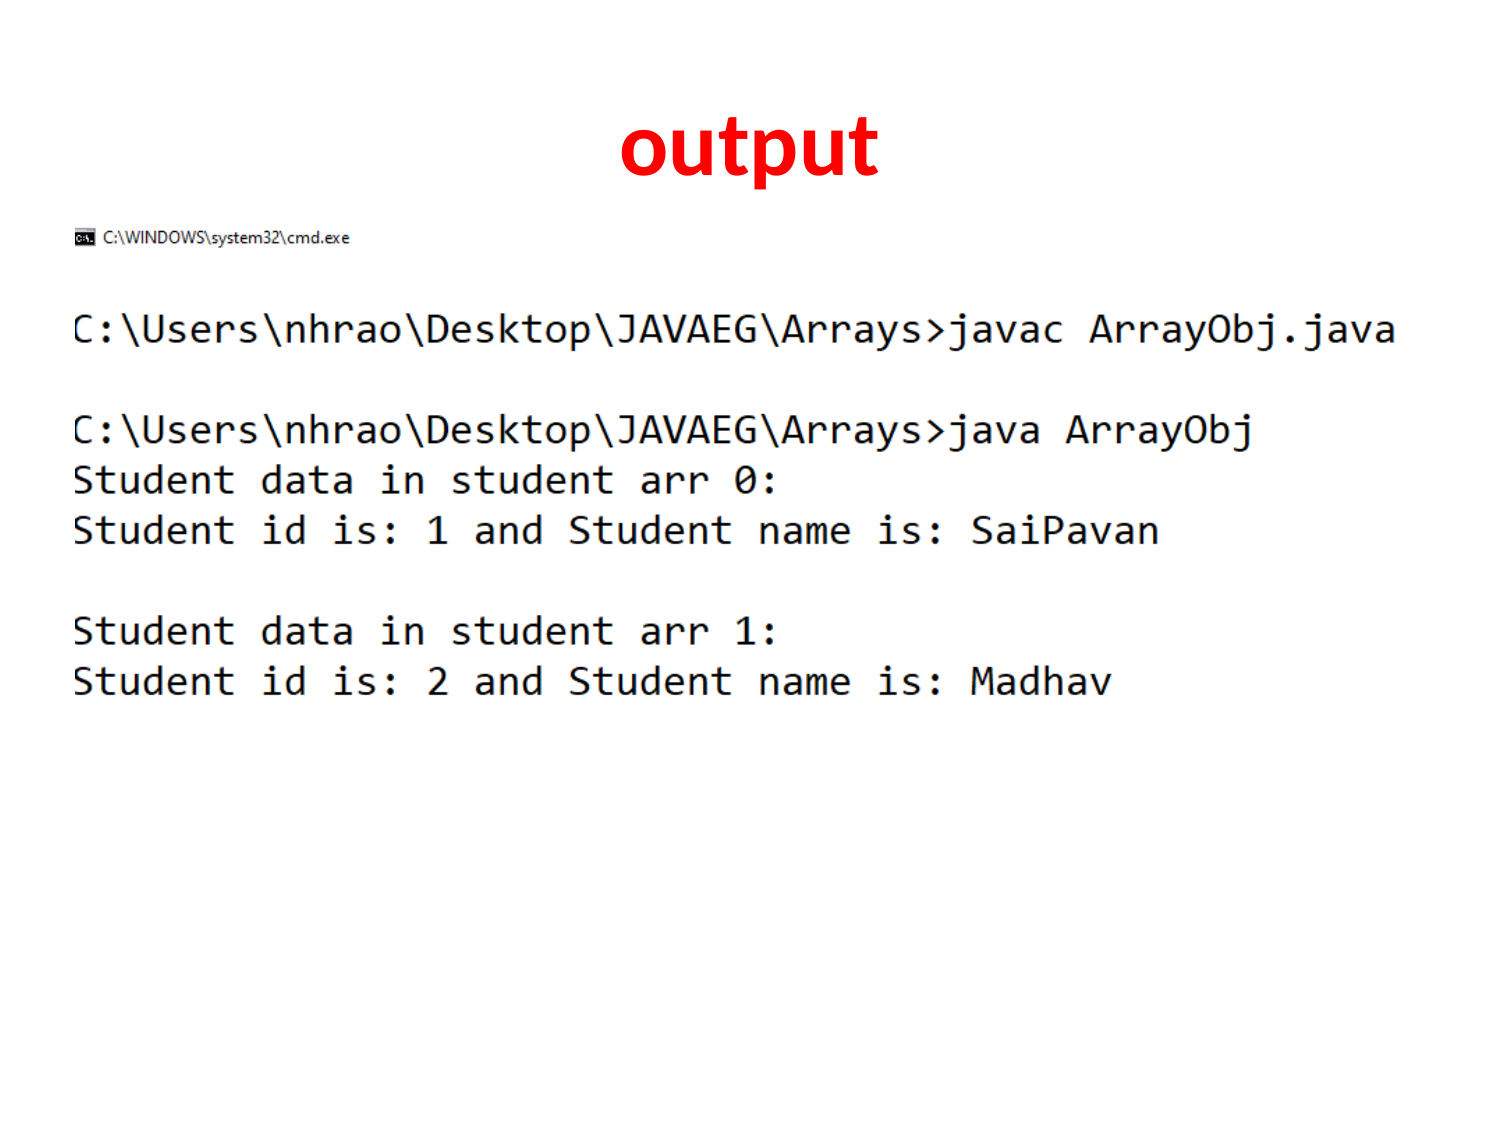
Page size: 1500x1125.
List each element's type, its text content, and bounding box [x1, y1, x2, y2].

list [74, 224, 1426, 751]
title output [75, 45, 1425, 224]
